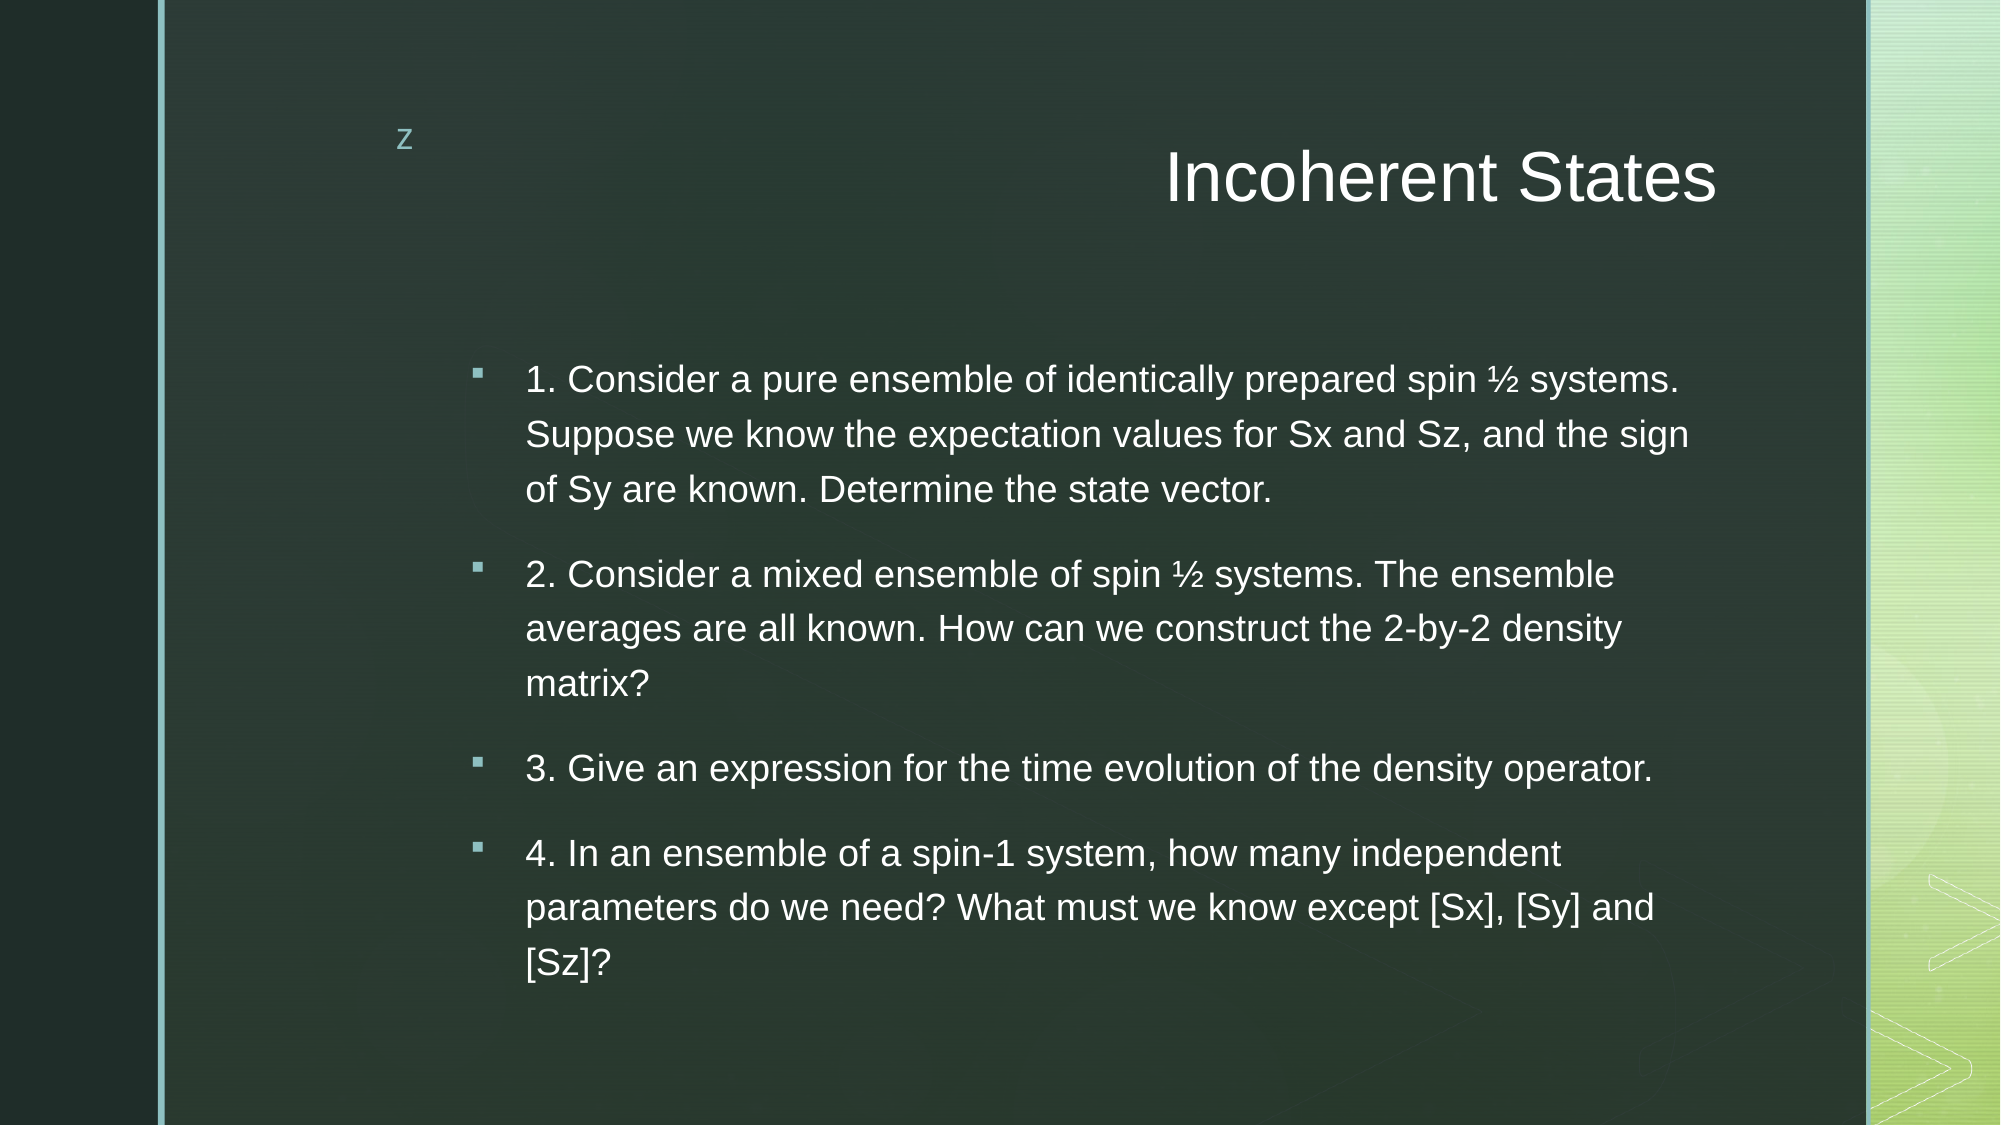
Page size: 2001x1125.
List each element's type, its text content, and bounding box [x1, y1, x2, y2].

picture [1871, 0, 2001, 1125]
title Incoherent States [428, 132, 1734, 310]
list 1. Consider a pure ensemble of identically prepared spin ½ systems. Suppose we know the expectation values for Sx and Sz, and the sign of Sy are known. Determine the state vector. 2. Consider a mixed ensemble of spin ½ systems. The ensemble averages are all known. How can we construct the 2-by-2 density matrix? 3. Give an expression for the time evolution of the density operator. 4. In an ensemble of a spin-1 system, how many independent parameters do we need? What must we know except [Sx], [Sy] and [Sz]? [454, 336, 1734, 993]
